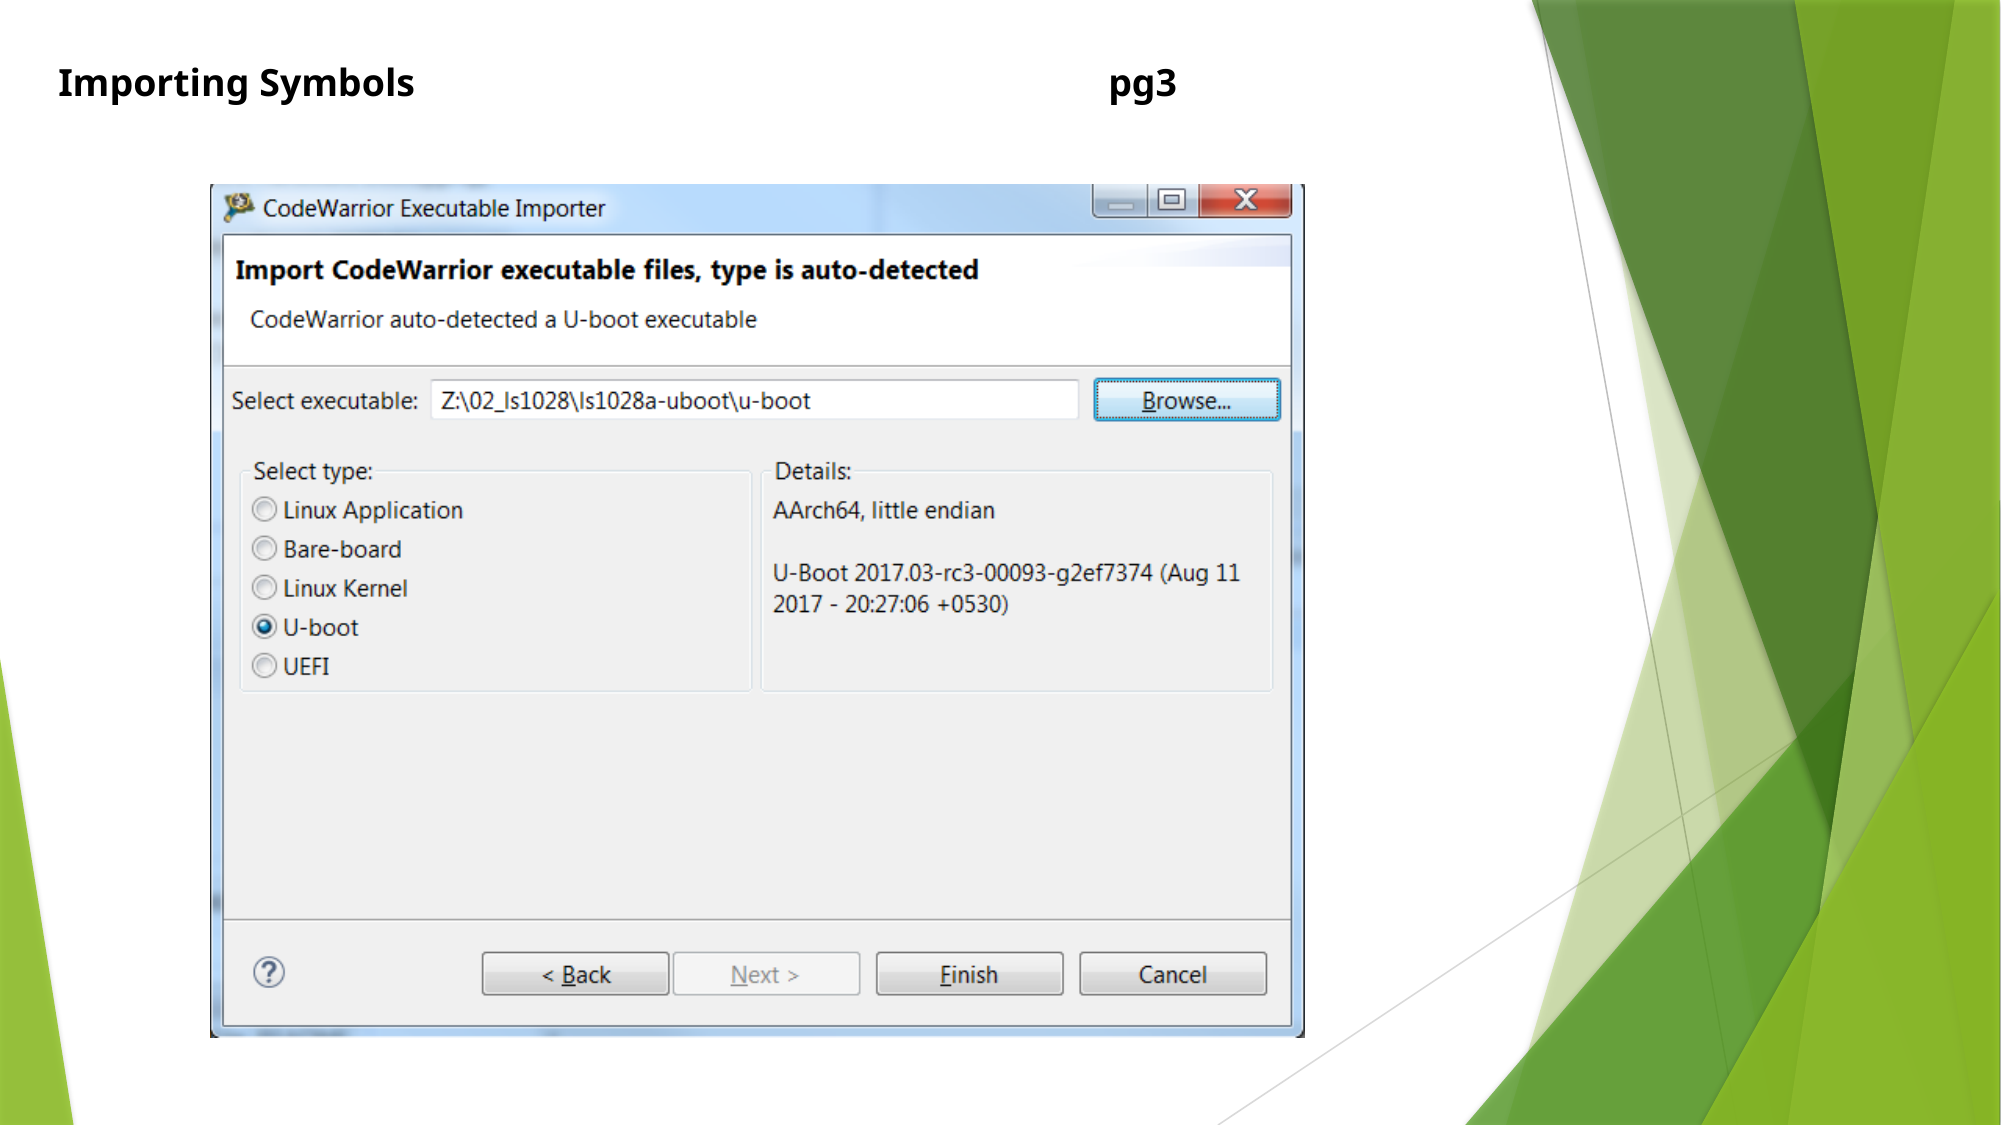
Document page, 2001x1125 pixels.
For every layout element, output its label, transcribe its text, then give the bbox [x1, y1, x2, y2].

text_box Importing Symbols pg3 [43, 51, 1522, 112]
picture [210, 184, 1306, 1039]
